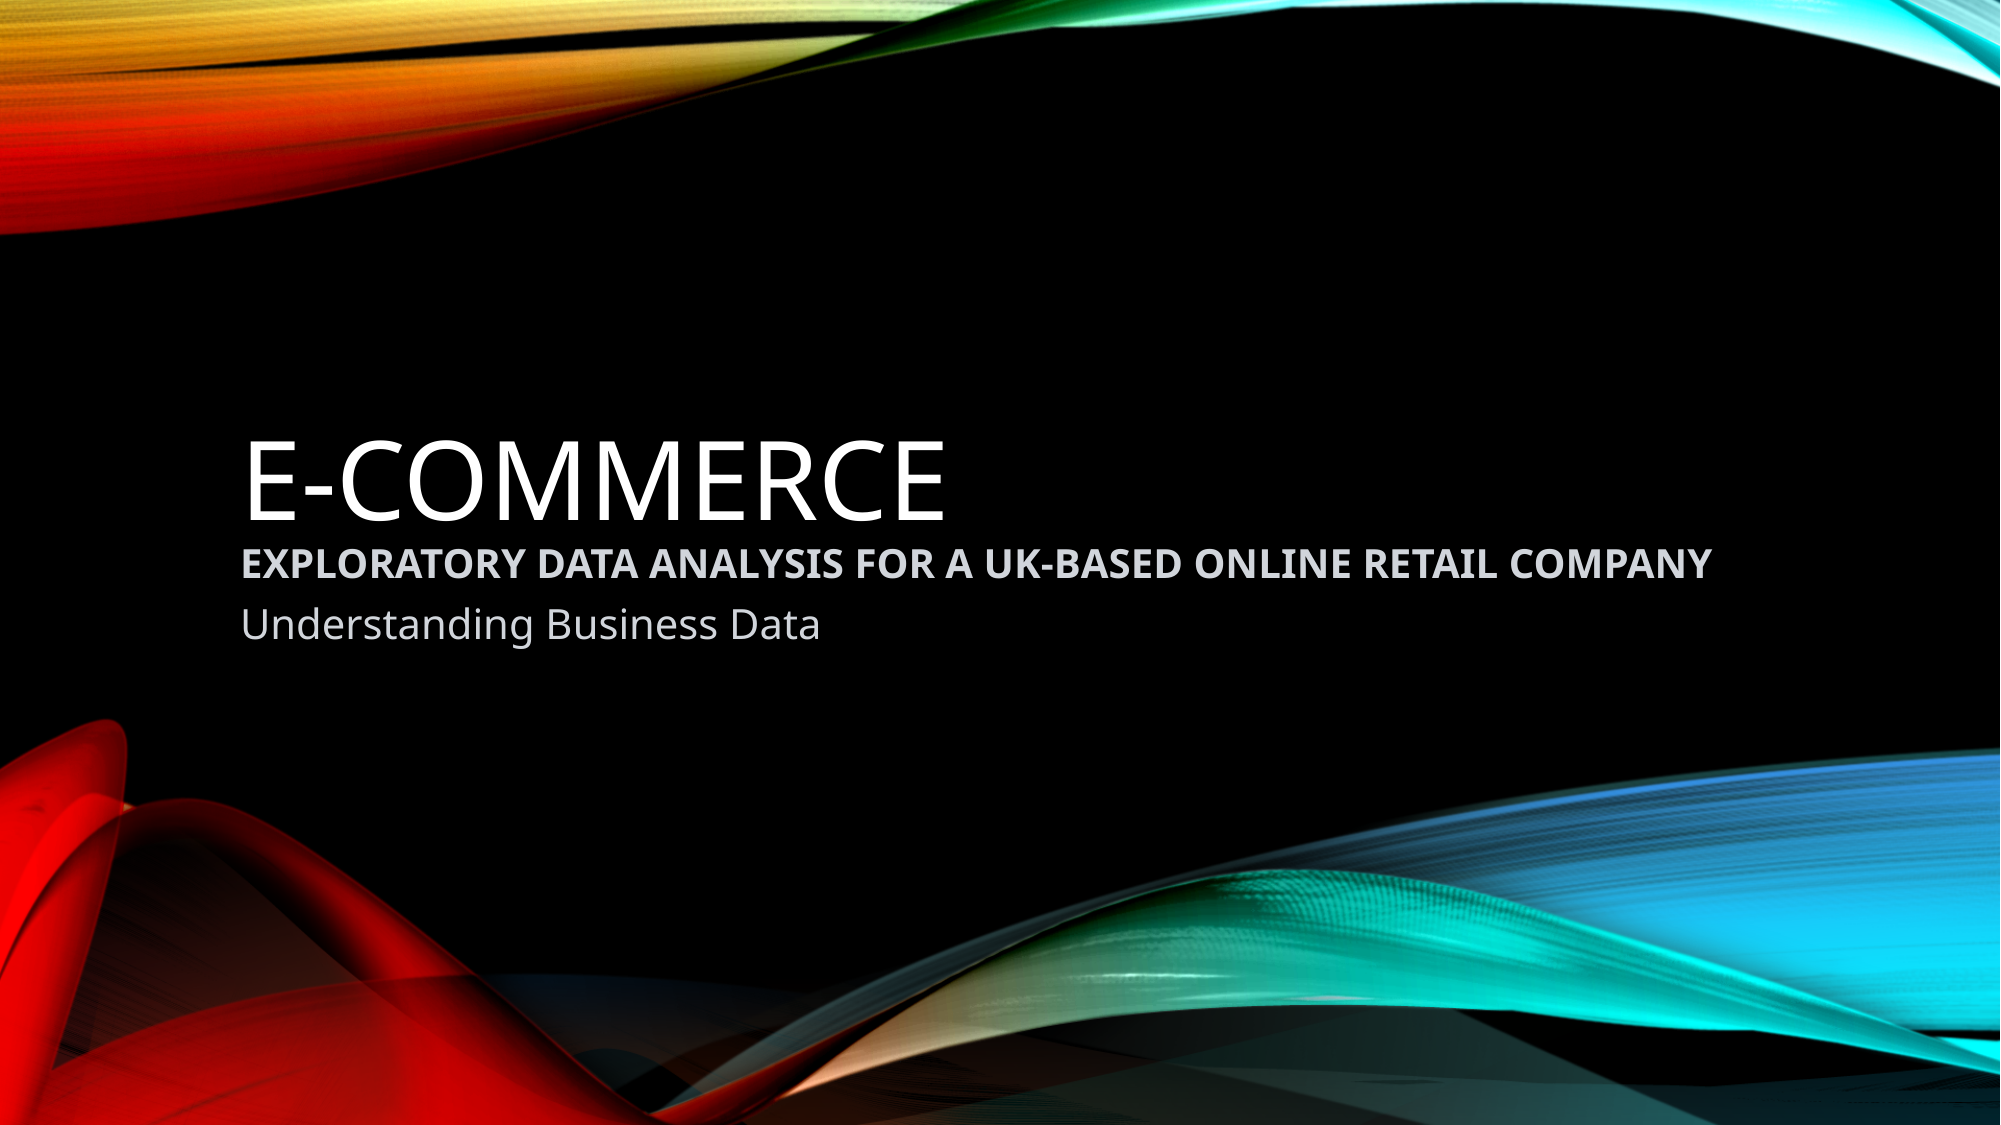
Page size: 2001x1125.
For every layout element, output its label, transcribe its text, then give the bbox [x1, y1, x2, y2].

subtitle Understanding Business Data [225, 595, 1775, 709]
title e-Commerce Exploratory Data Analysis for a UK-based Online Retail Company [225, 295, 1775, 595]
picture [0, 0, 2000, 237]
picture [0, 717, 2000, 1125]
